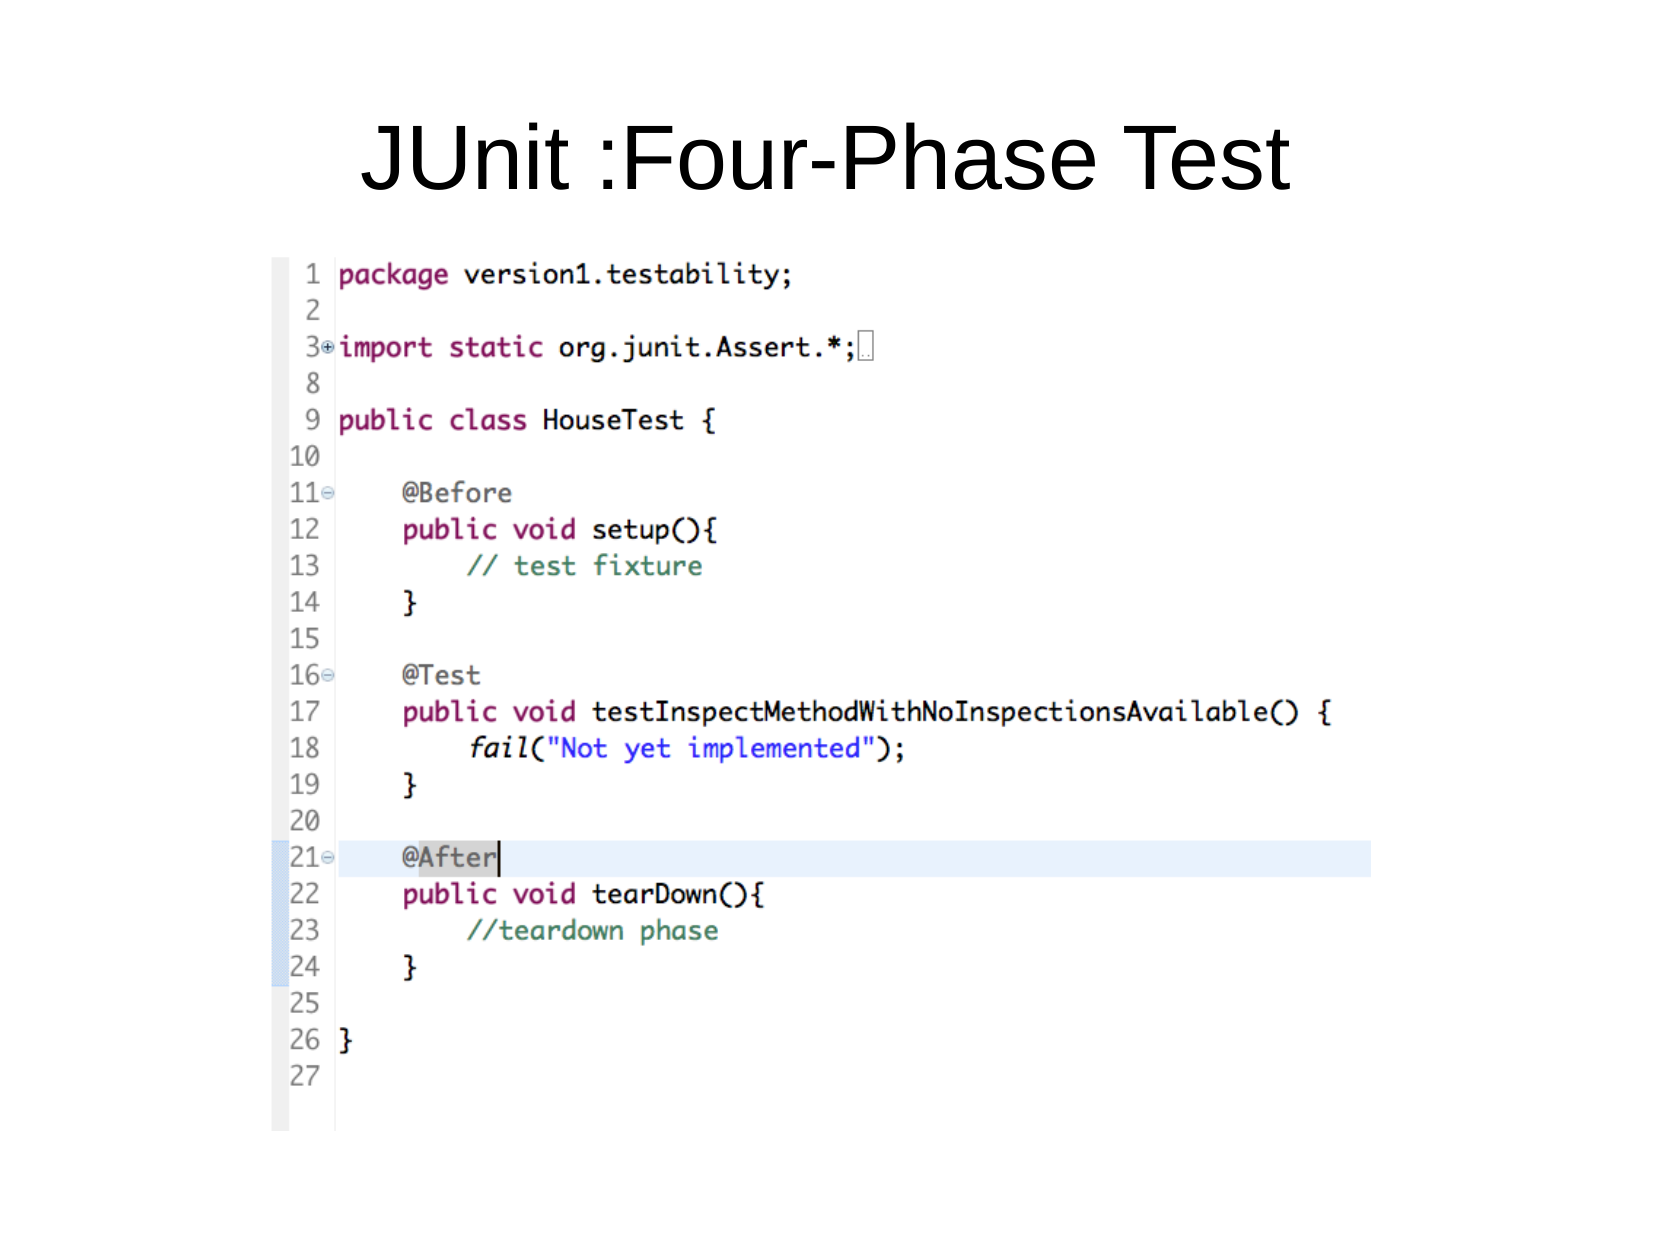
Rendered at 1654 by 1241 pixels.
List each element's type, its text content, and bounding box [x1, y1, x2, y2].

title JUnit :Four-Phase Test [82, 49, 1571, 257]
picture [266, 256, 1371, 1131]
